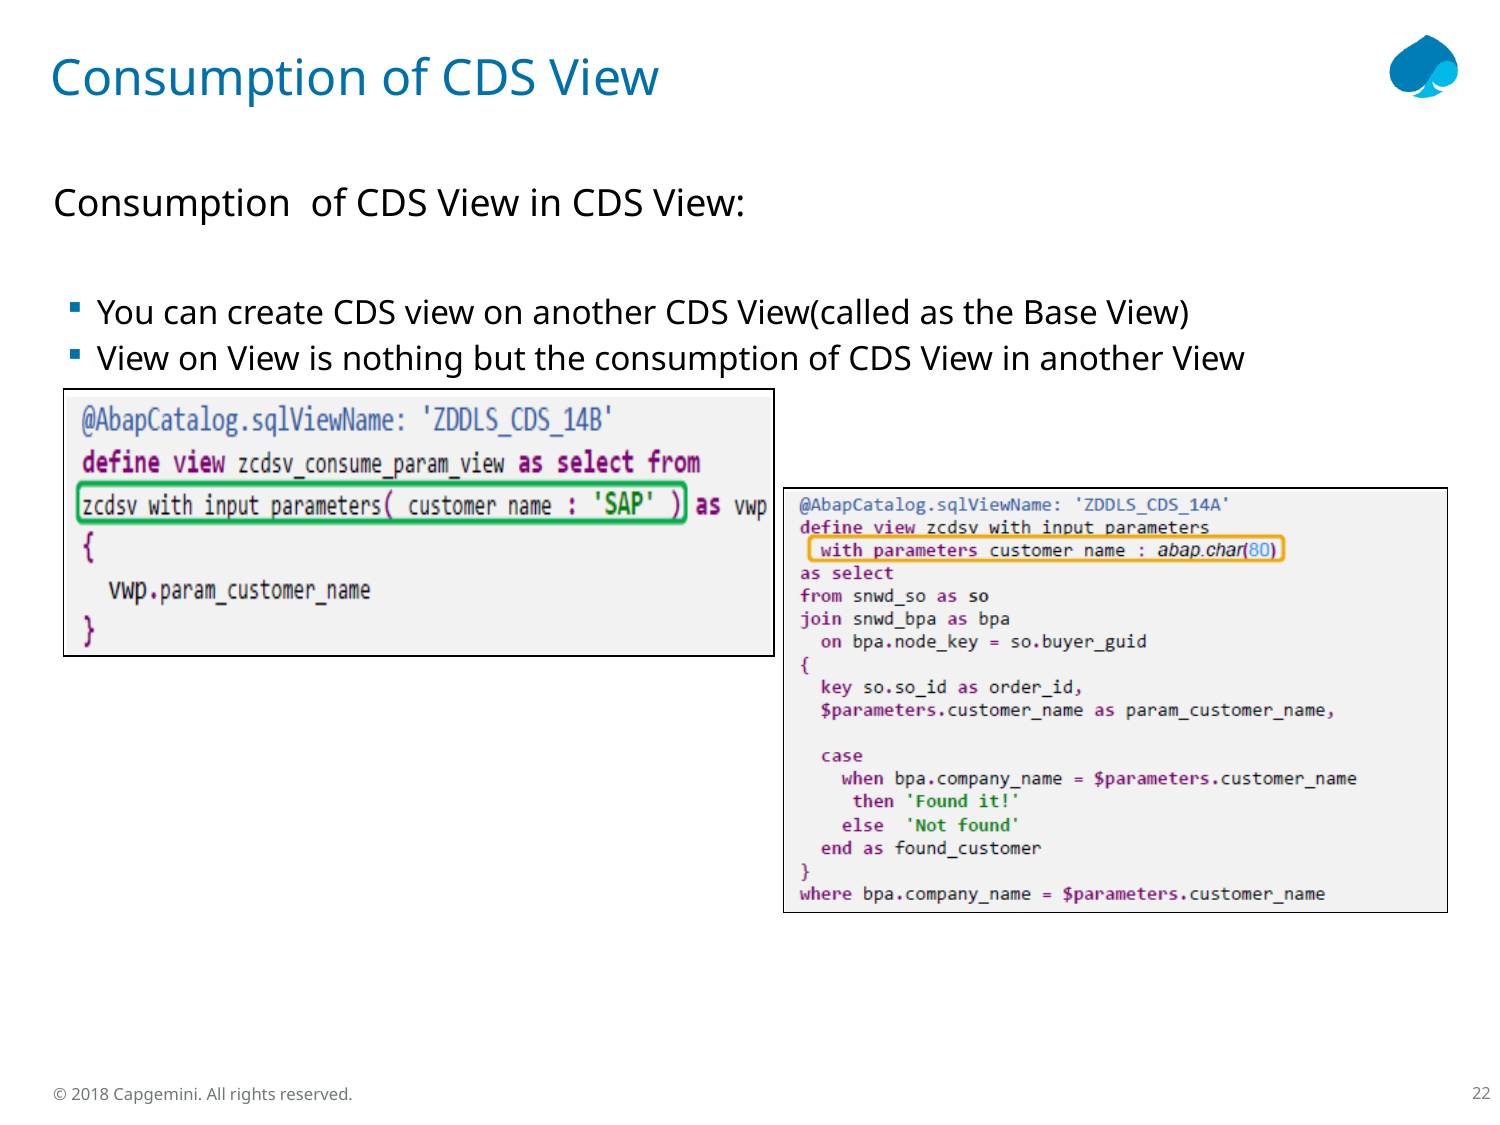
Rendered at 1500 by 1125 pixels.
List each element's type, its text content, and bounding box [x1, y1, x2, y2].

picture [784, 488, 1447, 912]
picture [1447, 78, 1458, 103]
picture [63, 389, 774, 656]
picture [1388, 33, 1458, 62]
list Consumption of CDS View in CDS View: You can create CDS view on another CDS View(called as the Base View) View on View is nothing but the consumption of CDS View in another View [53, 183, 1447, 1035]
title Consumption of CDS View [50, 42, 1447, 184]
